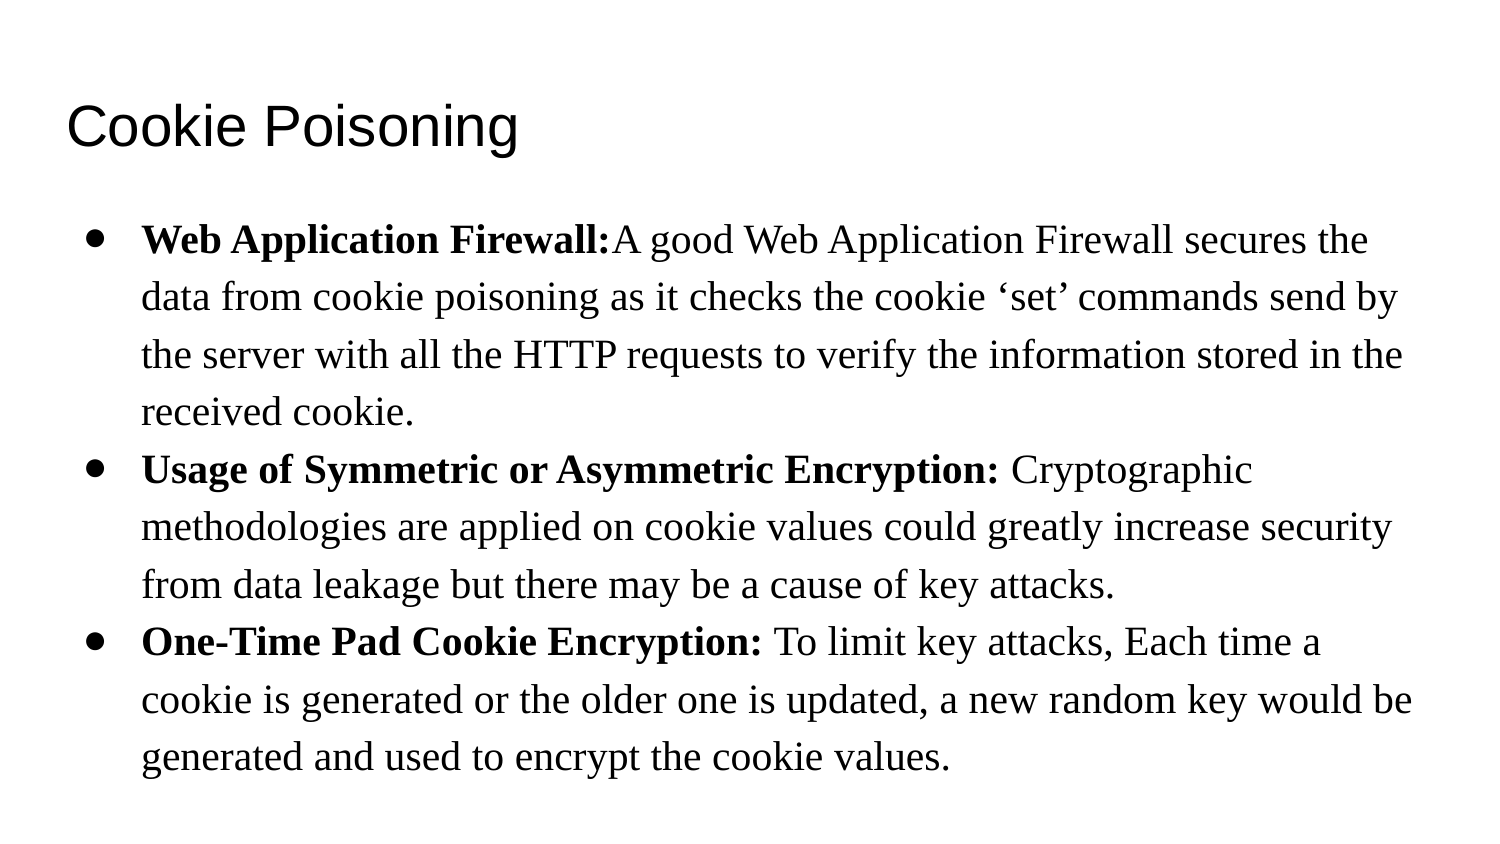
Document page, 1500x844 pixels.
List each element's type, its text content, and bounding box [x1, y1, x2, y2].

list Web Application Firewall:A good Web Application Firewall secures the data from cookie poisoning as it checks the cookie ‘set’ commands send by the server with all the HTTP requests to verify the information stored in the received cookie. Usage of Symmetric or Asymmetric Encryption: Cryptographic methodologies are applied on cookie values could greatly increase security from data leakage but there may be a cause of key attacks. One-Time Pad Cookie Encryption: To limit key attacks, Each time a cookie is generated or the older one is updated, a new random key would be generated and used to encrypt the cookie values. [51, 189, 1449, 785]
title Cookie Poisoning [51, 72, 1449, 167]
